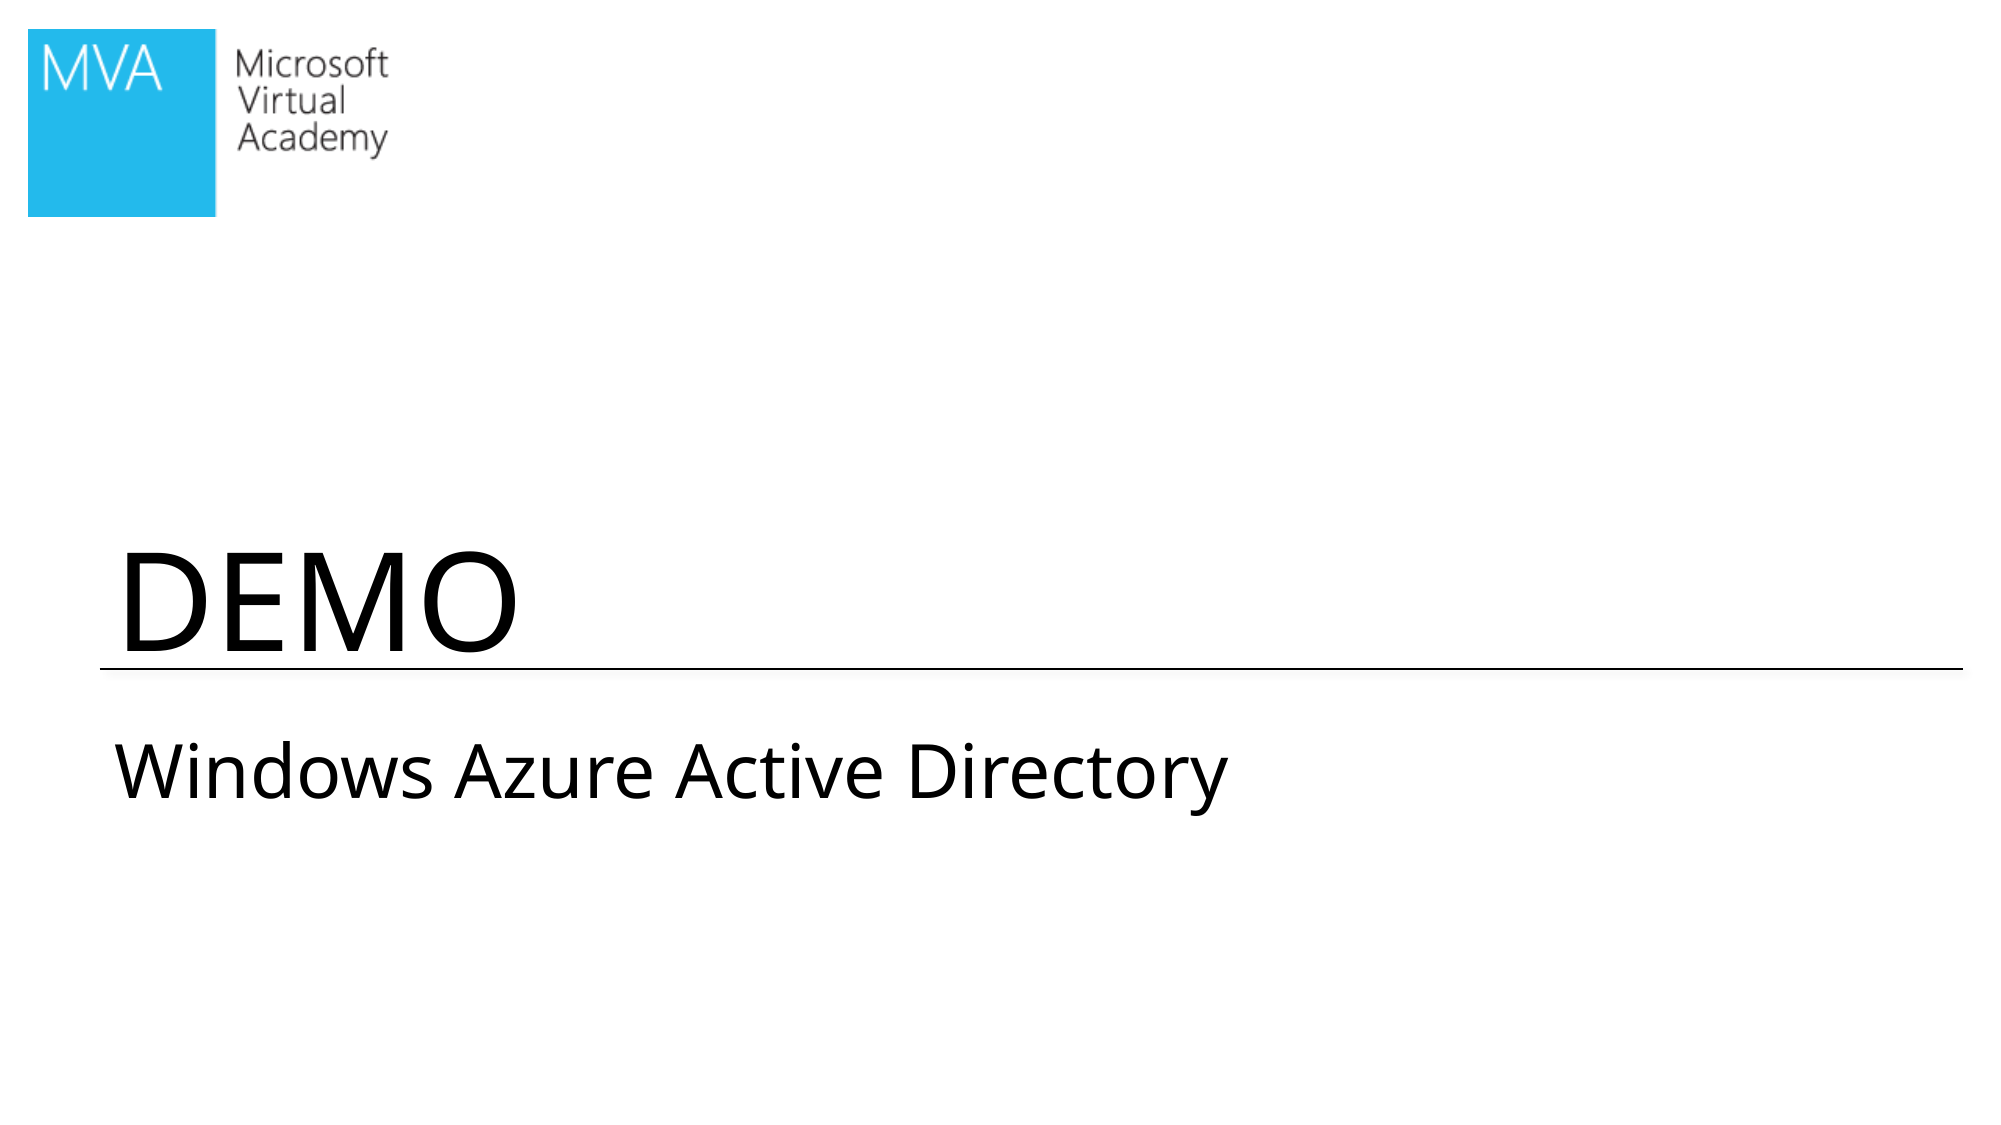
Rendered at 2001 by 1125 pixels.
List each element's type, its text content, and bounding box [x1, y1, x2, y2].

title Windows Azure Active Directory [99, 733, 1976, 1009]
picture [28, 29, 497, 217]
